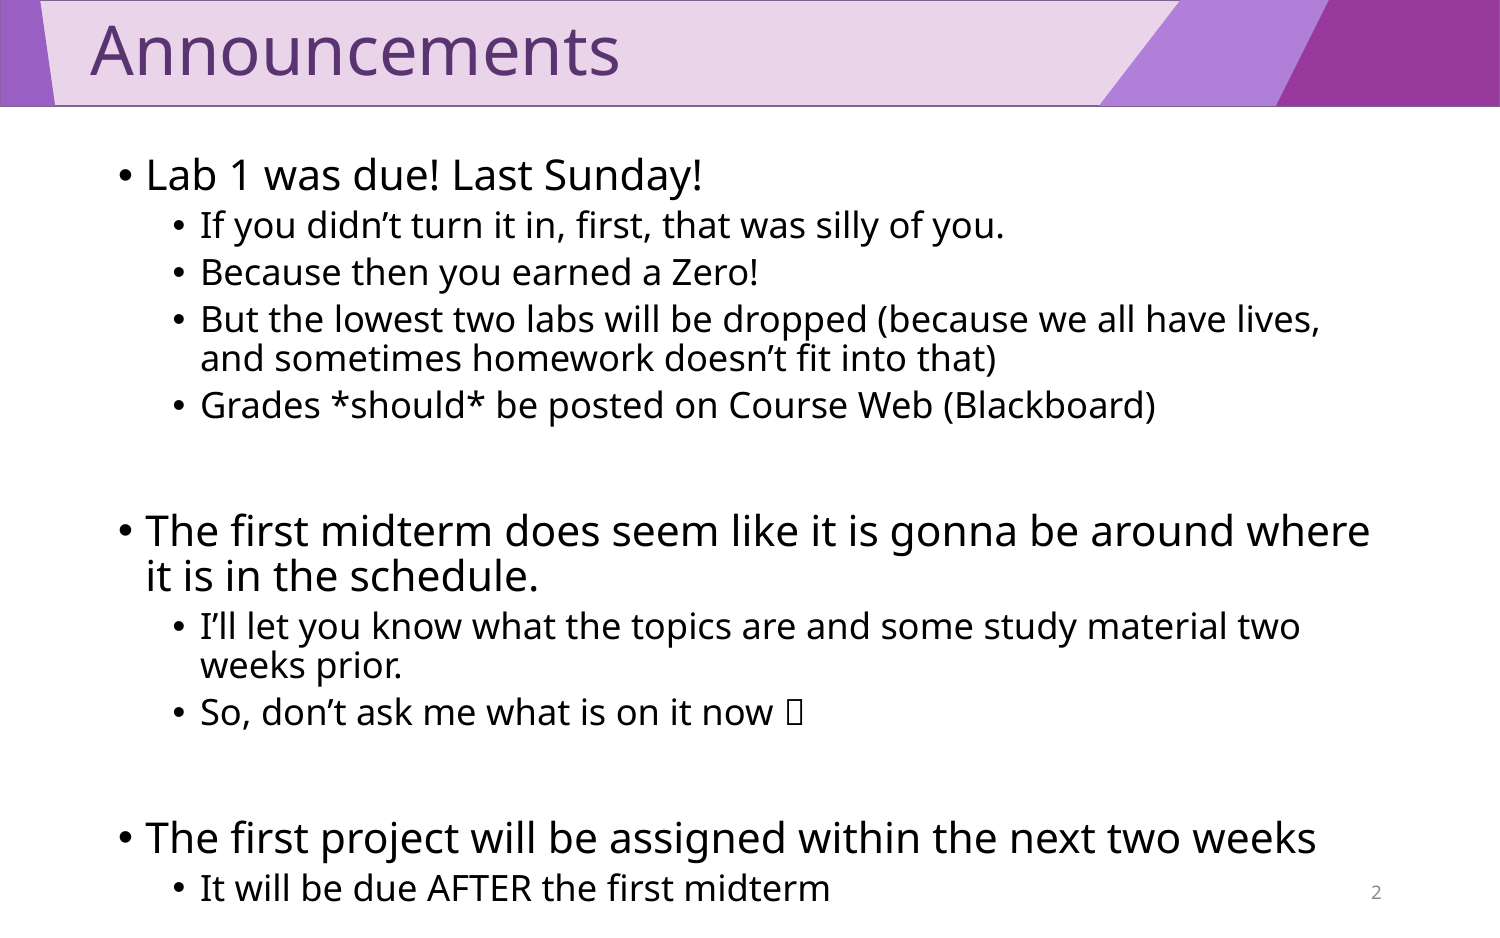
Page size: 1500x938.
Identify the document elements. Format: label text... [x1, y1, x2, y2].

title Announcements [0, 0, 1500, 106]
list Lab 1 was due! Last Sunday! If you didn’t turn it in, first, that was silly of you. Because then you earned a Zero! But the lowest two labs will be dropped (because we all have lives, and sometimes homework doesn’t fit into that) Grades *should* be posted on Course Web (Blackboard) The first midterm does seem like it is gonna be around where it is in the schedule. I’ll let you know what the topics are and some study material two weeks prior. So, don’t ask me what is on it now  The first project will be assigned within the next two weeks It will be due AFTER the first midterm [103, 146, 1397, 919]
slide_number 2 [1059, 868, 1397, 919]
